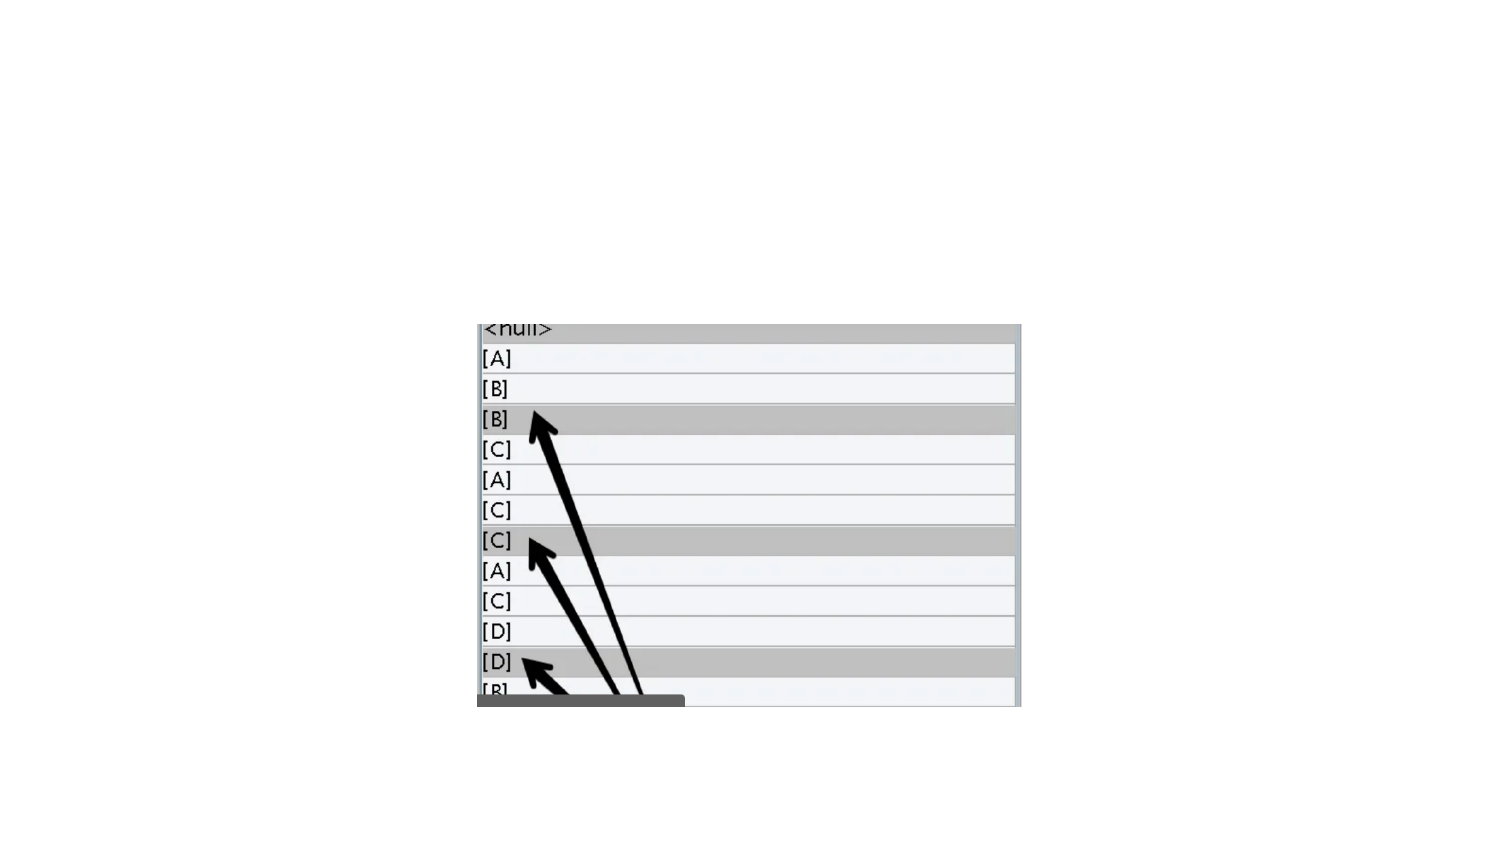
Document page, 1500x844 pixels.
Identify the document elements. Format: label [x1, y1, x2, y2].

list [477, 324, 1023, 707]
